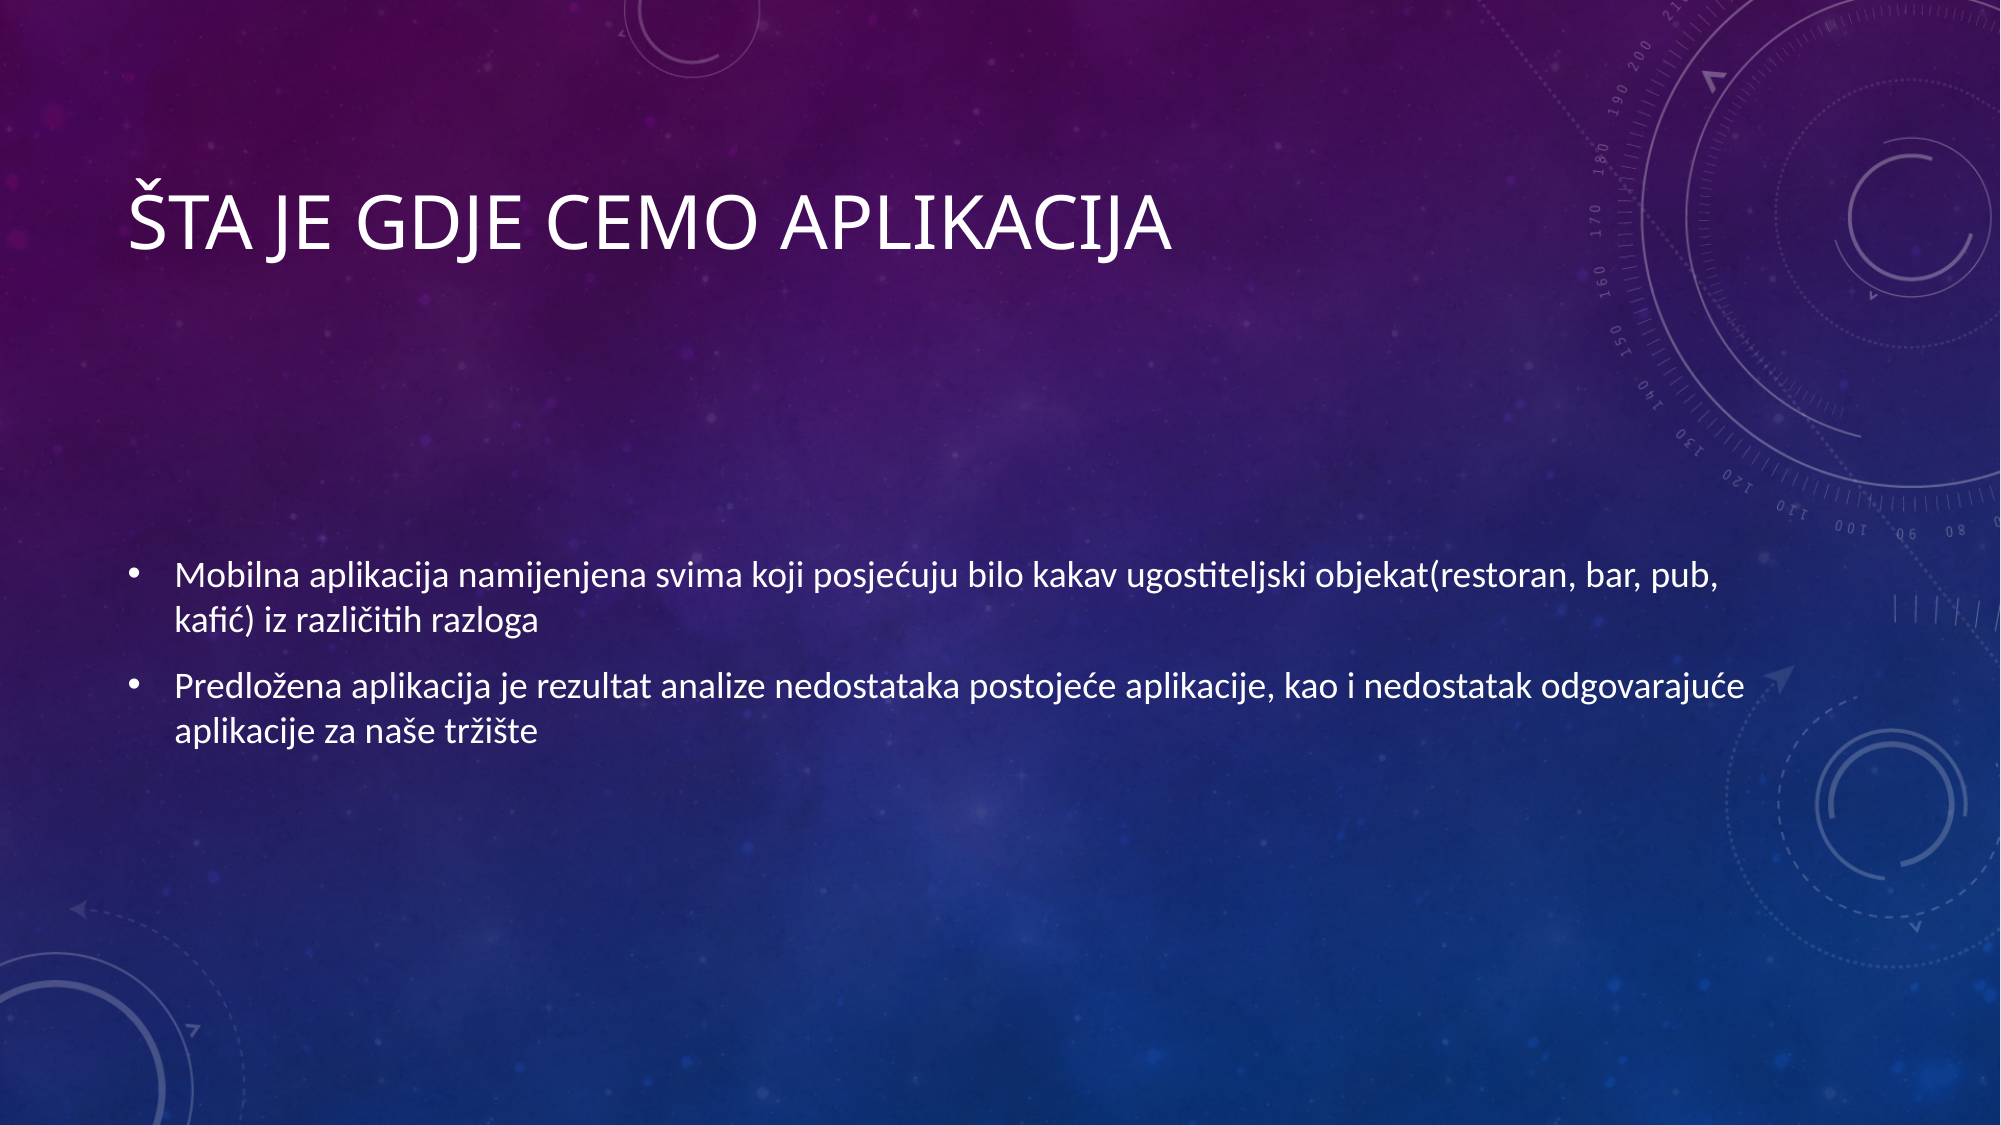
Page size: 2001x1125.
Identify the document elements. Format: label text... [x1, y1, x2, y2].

list Mobilna aplikacija namijenjena svima koji posjećuju bilo kakav ugostiteljski objekat(restoran, bar, pub, kafić) iz različitih razloga Predložena aplikacija je rezultat analize nedostataka postojeće aplikacije, kao i nedostatak odgovarajuće aplikacije za naše tržište [112, 351, 1775, 950]
title Šta je gdje cemo aplikacija [112, 99, 1775, 339]
picture [0, 0, 2001, 1125]
